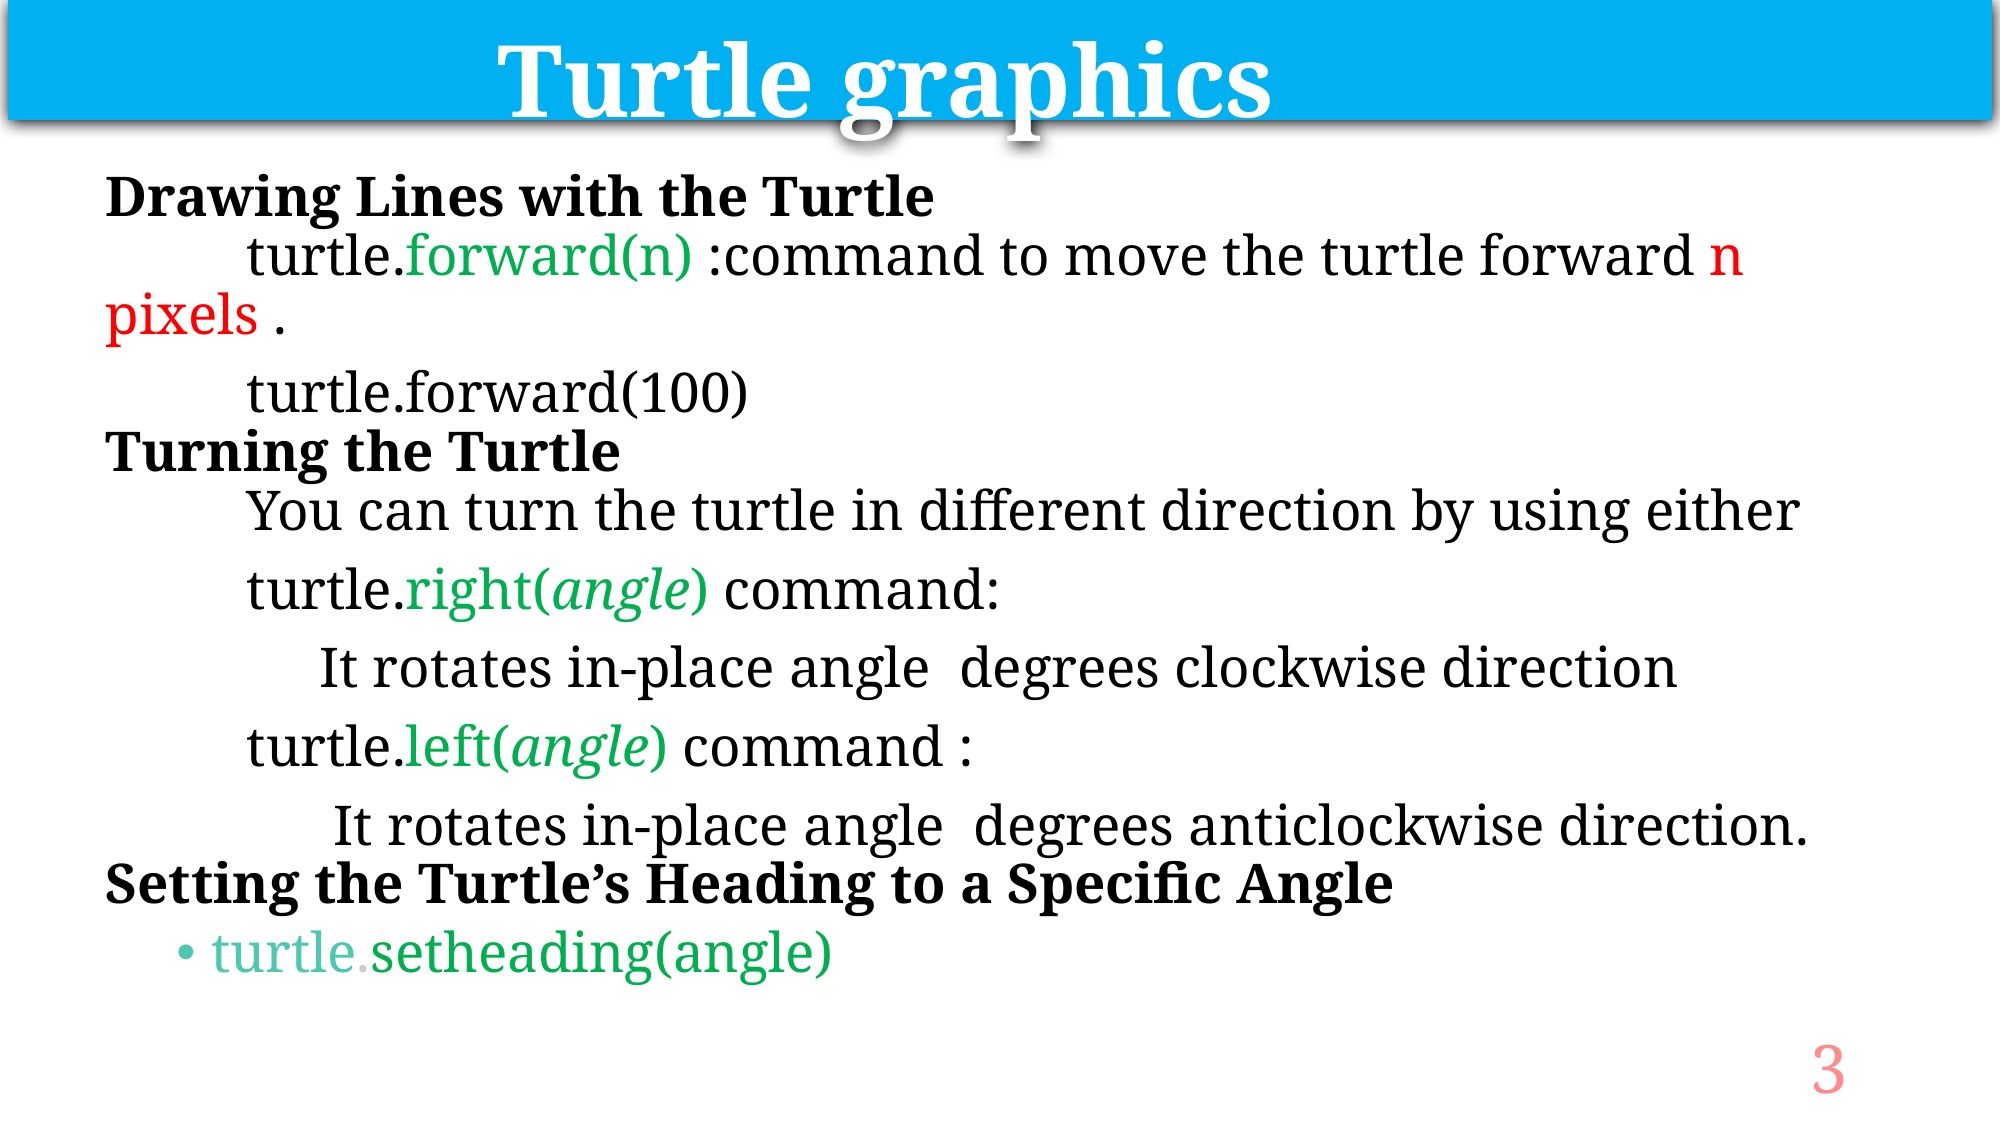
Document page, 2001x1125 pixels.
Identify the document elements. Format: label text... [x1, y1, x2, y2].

list Drawing Lines with the Turtle turtle.forward(n) :command to move the turtle forward n pixels . turtle.forward(100) Turning the Turtle You can turn the turtle in different direction by using either turtle.right(angle) command: It rotates in-place angle degrees clockwise direction turtle.left(angle) command : It rotates in-place angle degrees anticlockwise direction. Setting the Turtle’s Heading to a Specific Angle turtle.setheading(angle) [90, 161, 1863, 1066]
slide_number 3 [1412, 1042, 1863, 1103]
text_box Turtle graphics [8, 0, 1992, 120]
